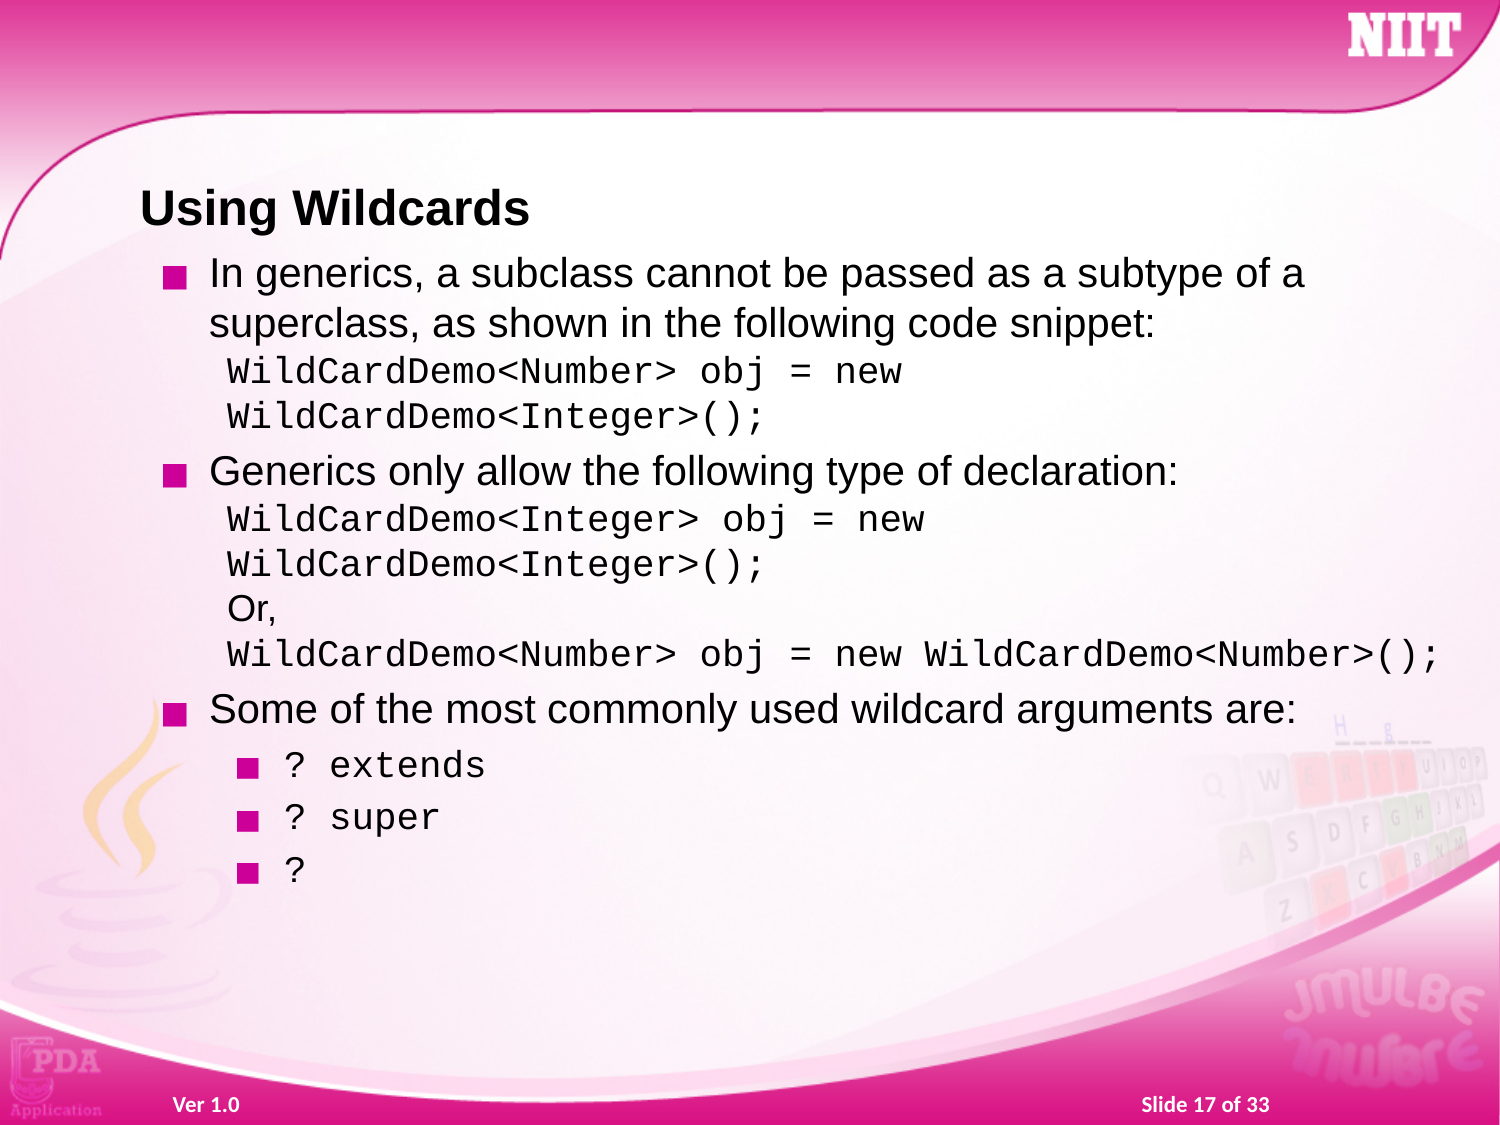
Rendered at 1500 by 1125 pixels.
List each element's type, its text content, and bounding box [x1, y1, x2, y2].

picture [227, 795, 268, 835]
picture [0, 0, 1500, 1125]
picture [152, 446, 197, 491]
picture [227, 742, 268, 782]
picture [152, 685, 197, 730]
text_box In generics, a subclass cannot be passed as a subtype of a superclass, as shown in the following code snippet: WildCardDemo<Number> obj = new WildCardDemo<Integer>(); Generics only allow the following type of declaration: WildCardDemo<Integer> obj = new WildCardDemo<Integer>(); Or, WildCardDemo<Number> obj = new WildCardDemo<Number>(); Some of the most commonly used wildcard arguments are: ? extends ? super ? [137, 239, 1475, 988]
picture [227, 847, 268, 887]
picture [152, 248, 197, 293]
text_box Using Wildcards [125, 167, 1500, 239]
